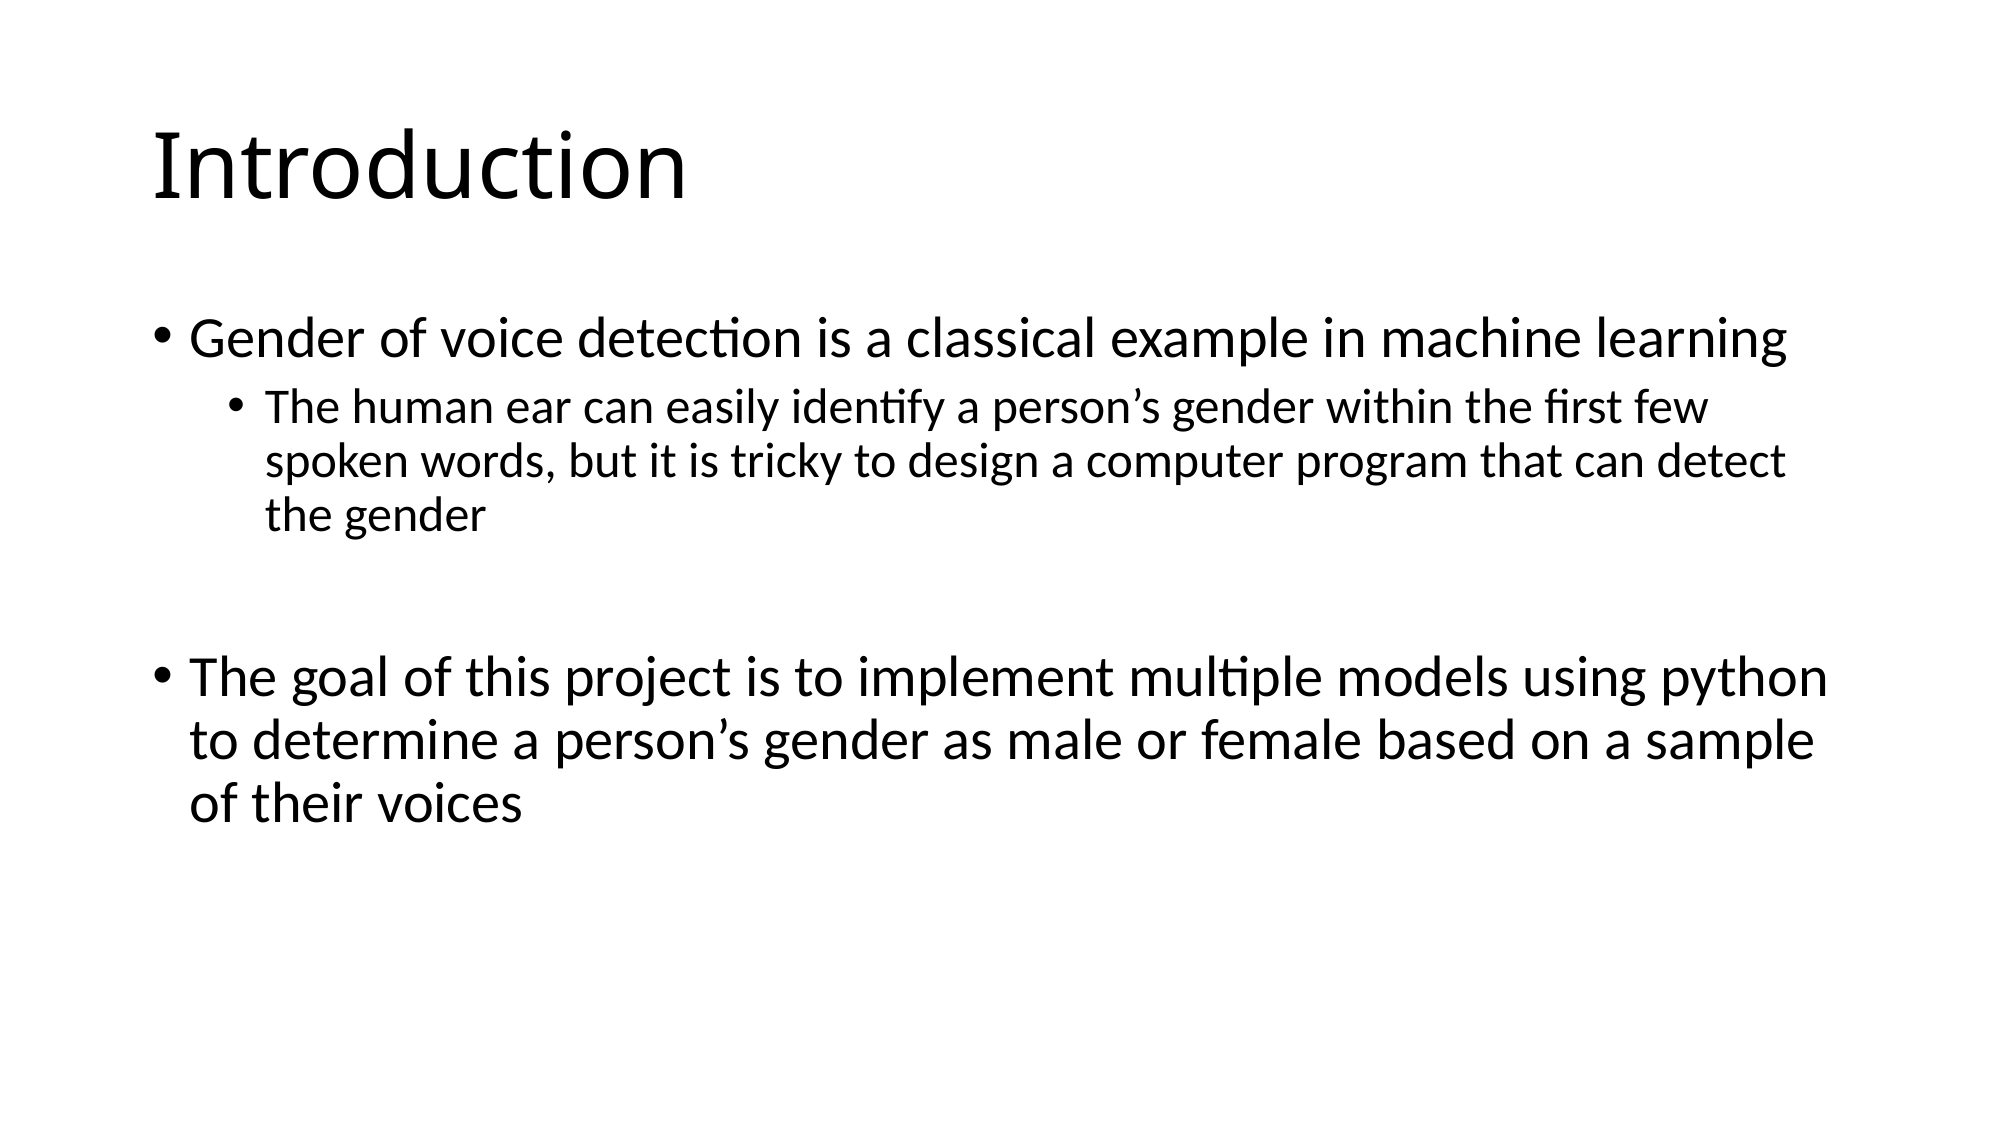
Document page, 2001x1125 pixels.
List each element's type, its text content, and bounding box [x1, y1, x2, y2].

title Introduction [137, 59, 1863, 278]
list Gender of voice detection is a classical example in machine learning The human ear can easily identify a person’s gender within the first few spoken words, but it is tricky to design a computer program that can detect the gender The goal of this project is to implement multiple models using python to determine a person’s gender as male or female based on a sample of their voices [137, 299, 1863, 1014]
